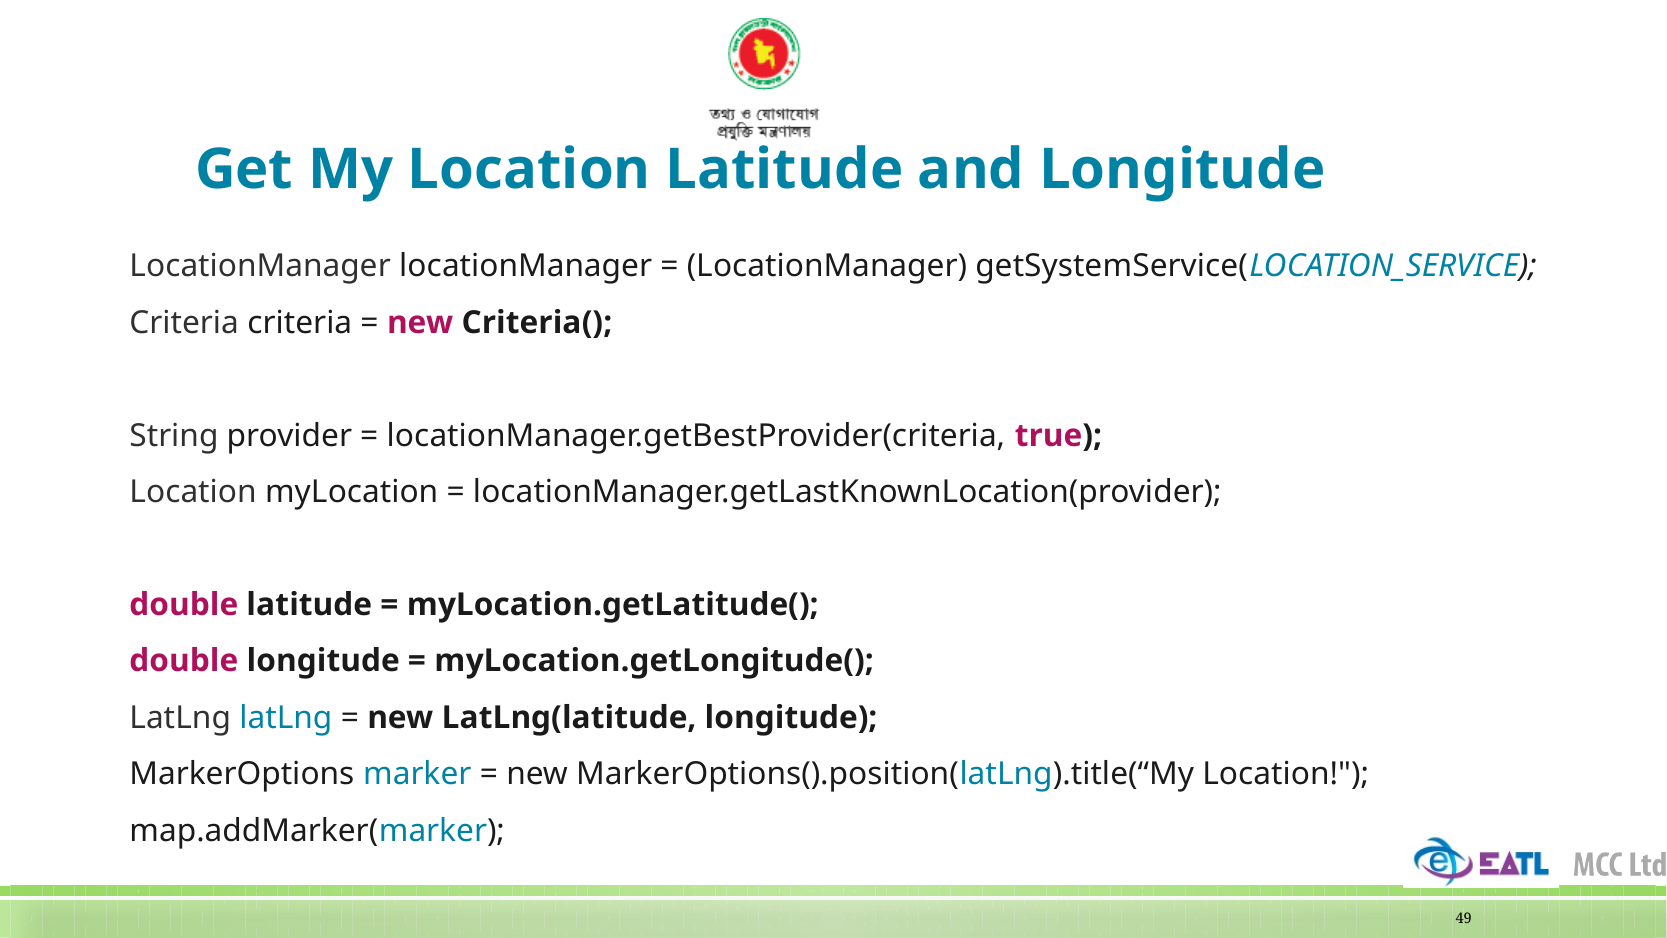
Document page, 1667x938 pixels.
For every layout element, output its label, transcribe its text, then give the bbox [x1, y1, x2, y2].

title Get My Location Latitude and Longitude [183, 37, 1484, 207]
slide_number 49 [1395, 902, 1484, 935]
list LocationManager locationManager = (LocationManager) getSystemService(LOCATION_SERVICE); Criteria criteria = new Criteria(); String provider = locationManager.getBestProvider(criteria, true); Location myLocation = locationManager.getLastKnownLocation(provider); double latitude = myLocation.getLatitude(); double longitude = myLocation.getLongitude(); LatLng latLng = new LatLng(latitude, longitude); MarkerOptions marker = new MarkerOptions().position(latLng).title(“My Location!"); map.addMarker(marker); [83, 243, 1584, 862]
picture [1403, 862, 1559, 888]
picture [708, 18, 820, 37]
